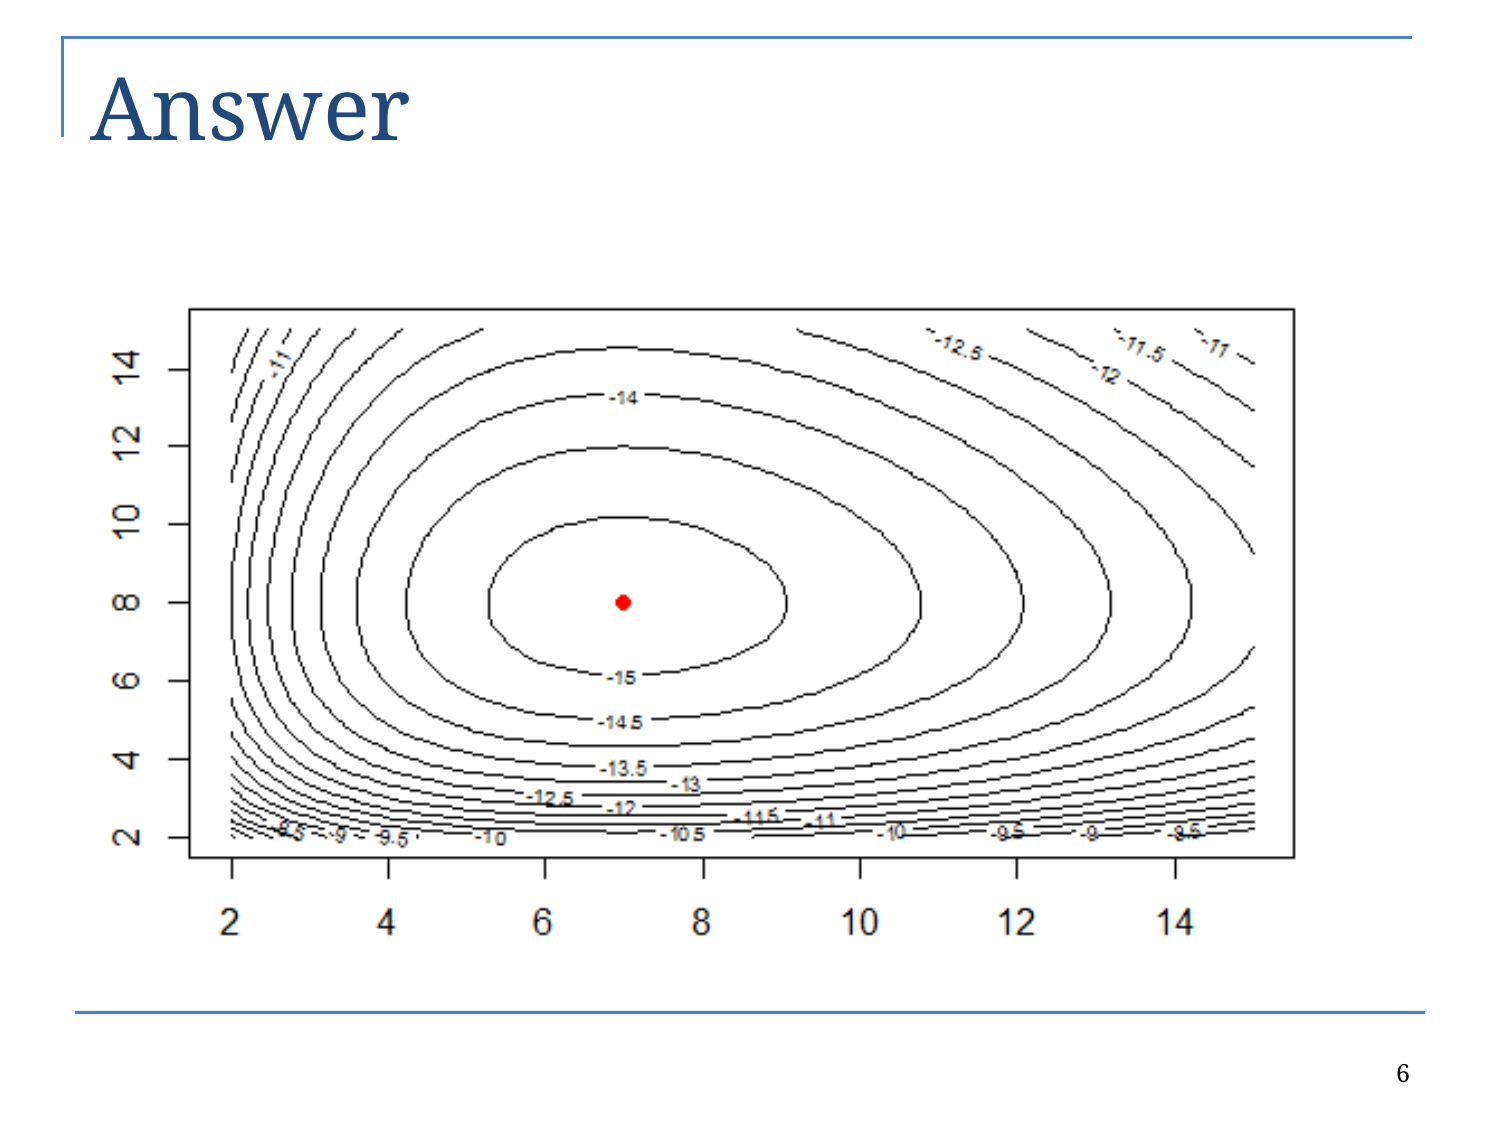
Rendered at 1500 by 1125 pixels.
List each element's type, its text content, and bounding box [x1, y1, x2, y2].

title Answer [75, 45, 1425, 233]
picture [74, 282, 1336, 958]
slide_number 6 [1074, 1023, 1426, 1100]
